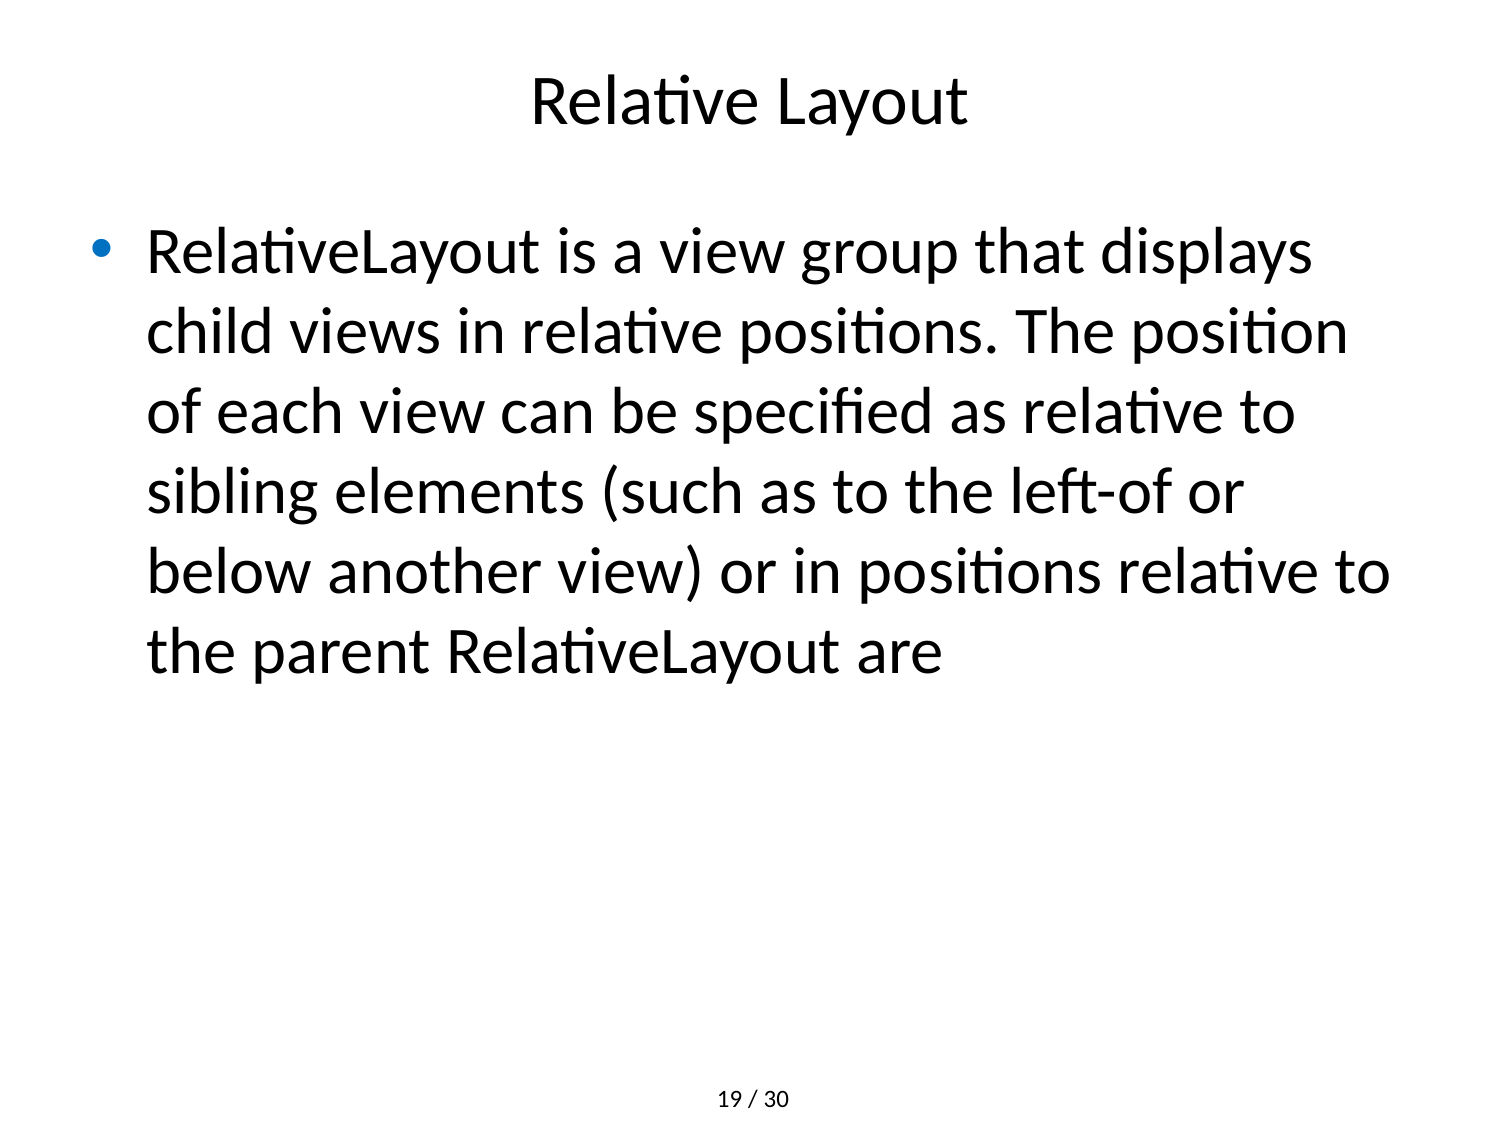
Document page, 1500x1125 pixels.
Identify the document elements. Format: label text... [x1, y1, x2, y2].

text_box RelativeLayout is a view group that displays child views in relative positions. The position of each view can be specified as relative to sibling elements (such as to the left-of or below another view) or in positions relative to the parent RelativeLayout are [74, 199, 1425, 1005]
title Relative Layout [75, 45, 1425, 147]
